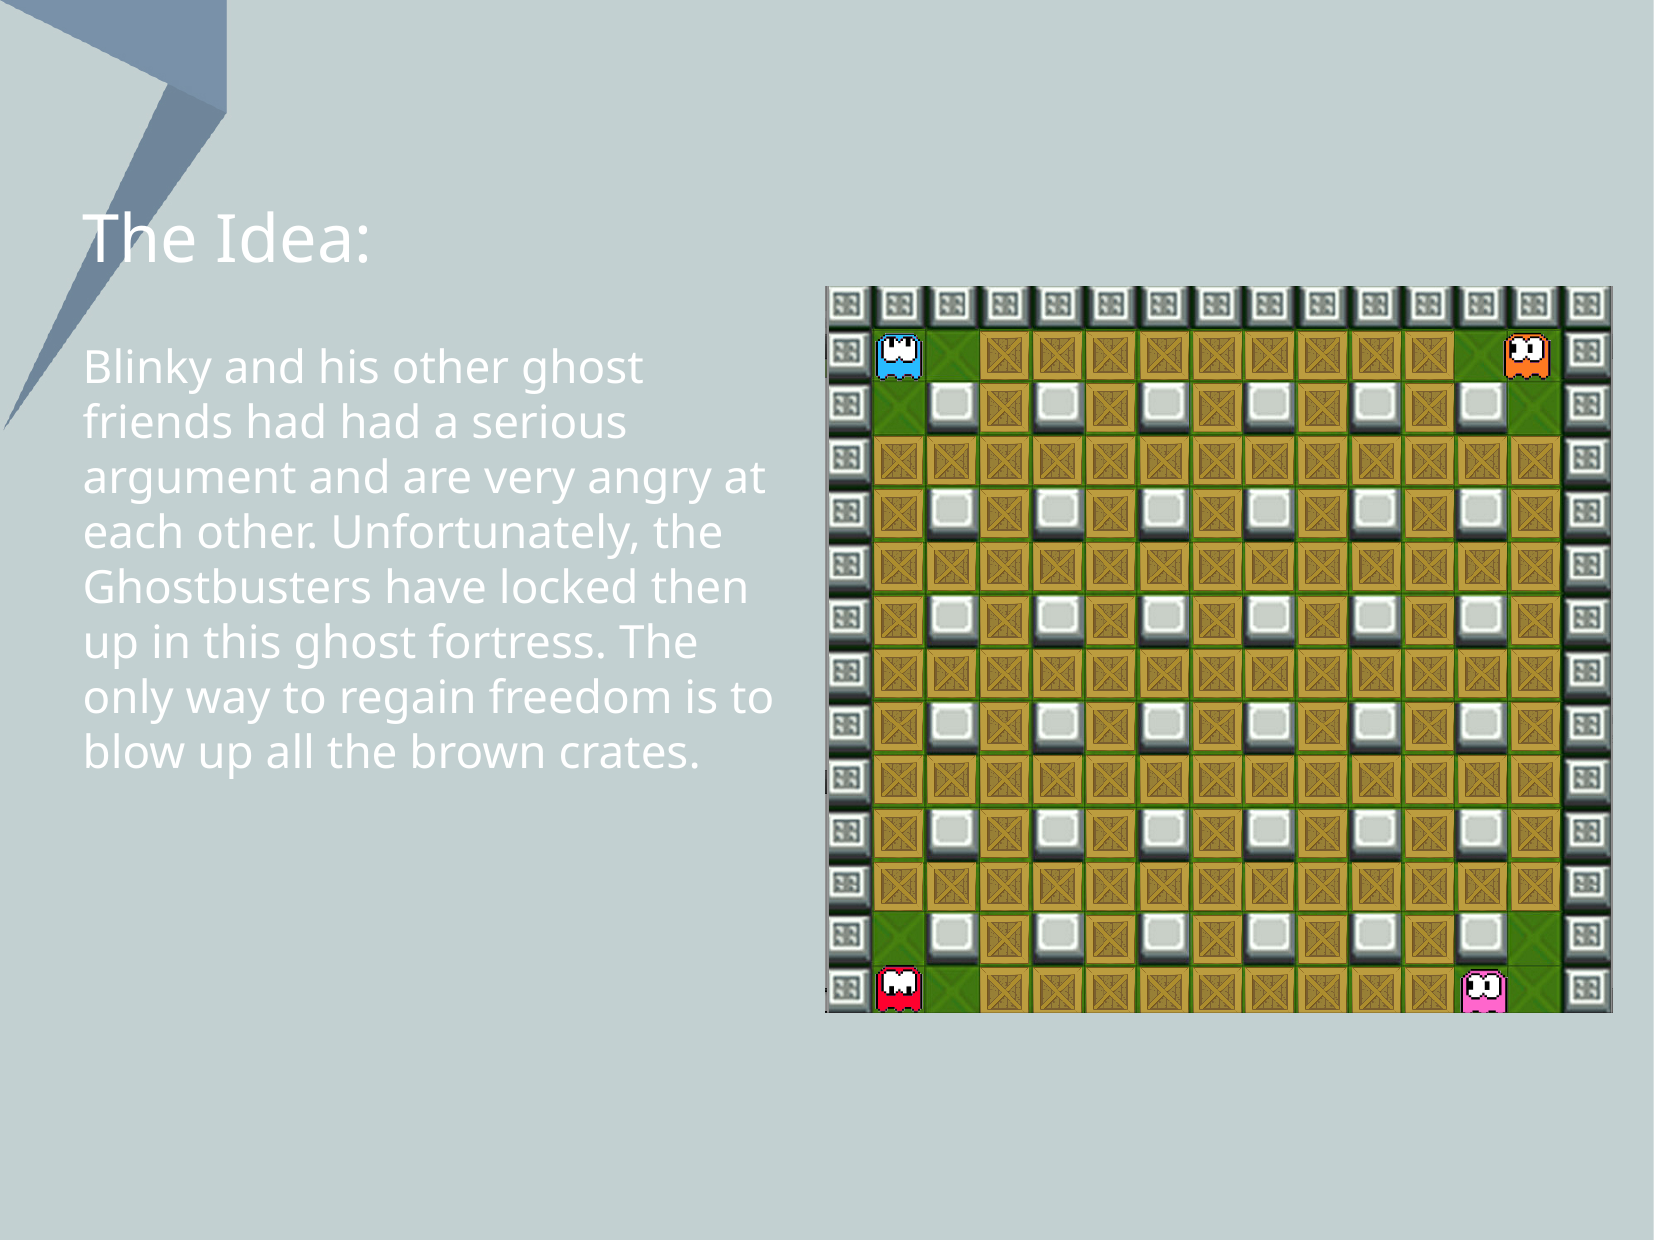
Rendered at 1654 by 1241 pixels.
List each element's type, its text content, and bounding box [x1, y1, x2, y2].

text_box The Idea: [82, 139, 1571, 332]
picture [0, 0, 1654, 1240]
text_box Blinky and his other ghost friends had had a serious argument and are very angry at each other. Unfortunately, the Ghostbusters have locked then up in this ghost fortress. The only way to regain freedom is to blow up all the brown crates. [82, 337, 788, 933]
